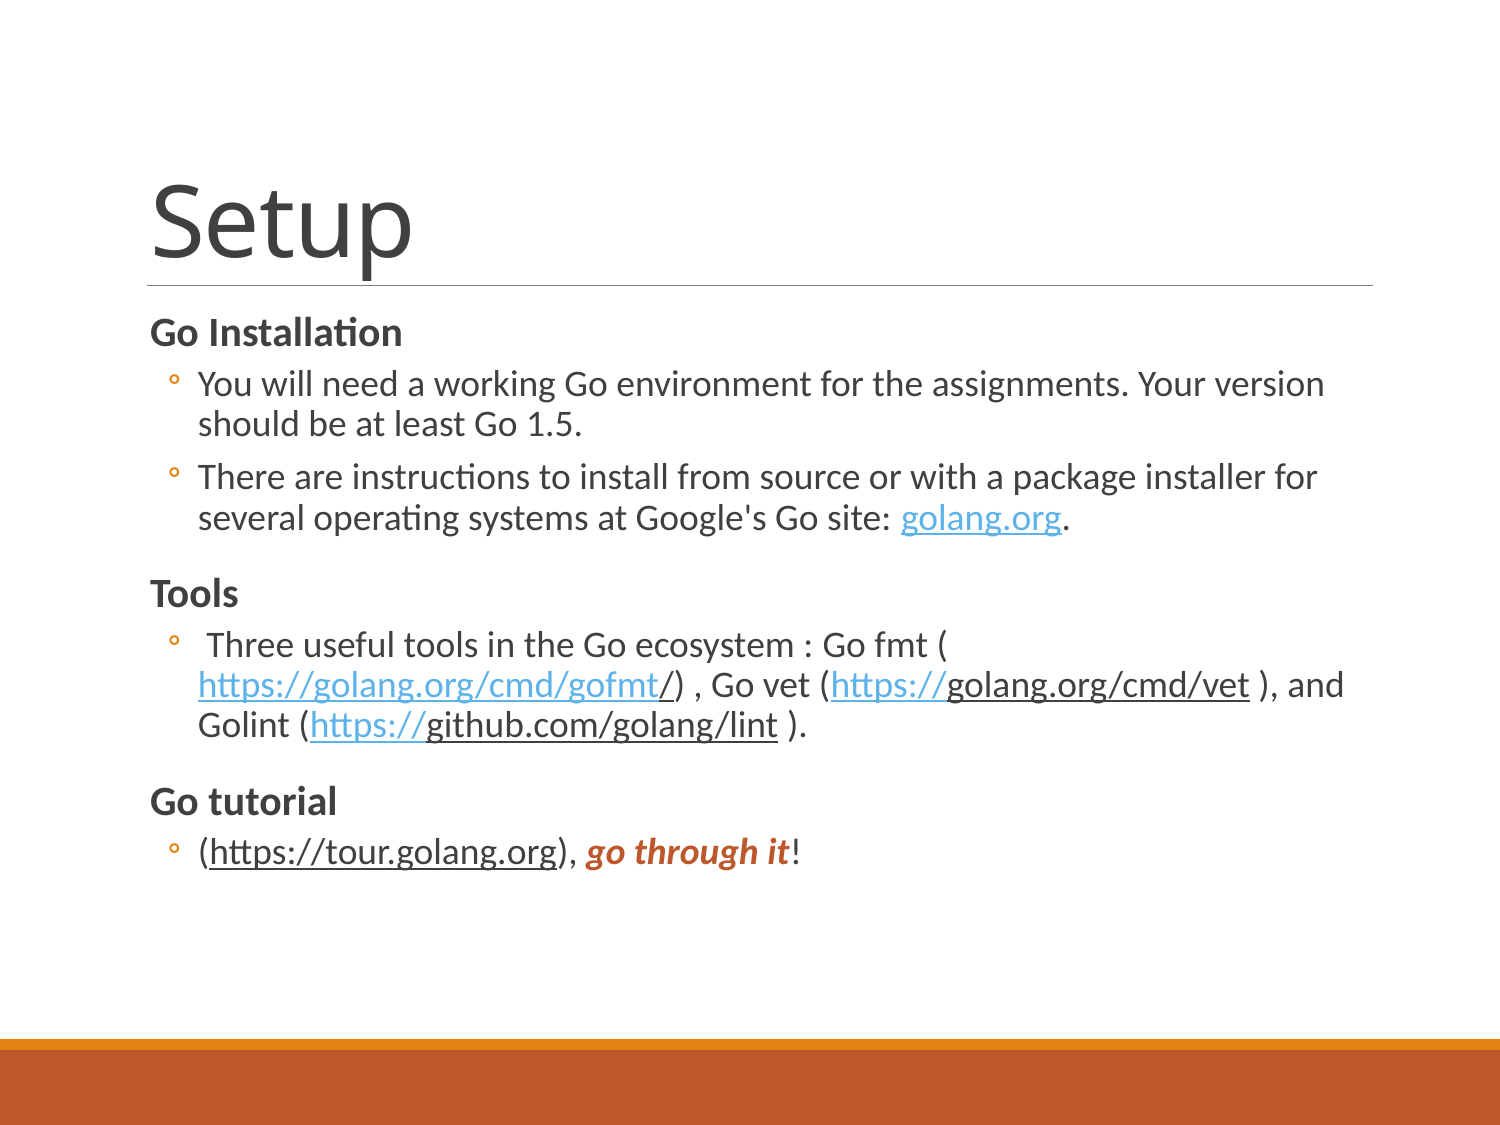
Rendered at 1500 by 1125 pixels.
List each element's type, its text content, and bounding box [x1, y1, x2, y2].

list Go Installation You will need a working Go environment for the assignments. Your version should be at least Go 1.5. There are instructions to install from source or with a package installer for several operating systems at Google's Go site: golang.org. Tools Three useful tools in the Go ecosystem : Go fmt (https://golang.org/cmd/gofmt/) , Go vet (https://golang.org/cmd/vet ), and Golint (https://github.com/golang/lint ). Go tutorial (https://tour.golang.org), go through it! [135, 302, 1373, 963]
title Setup [135, 47, 1373, 285]
